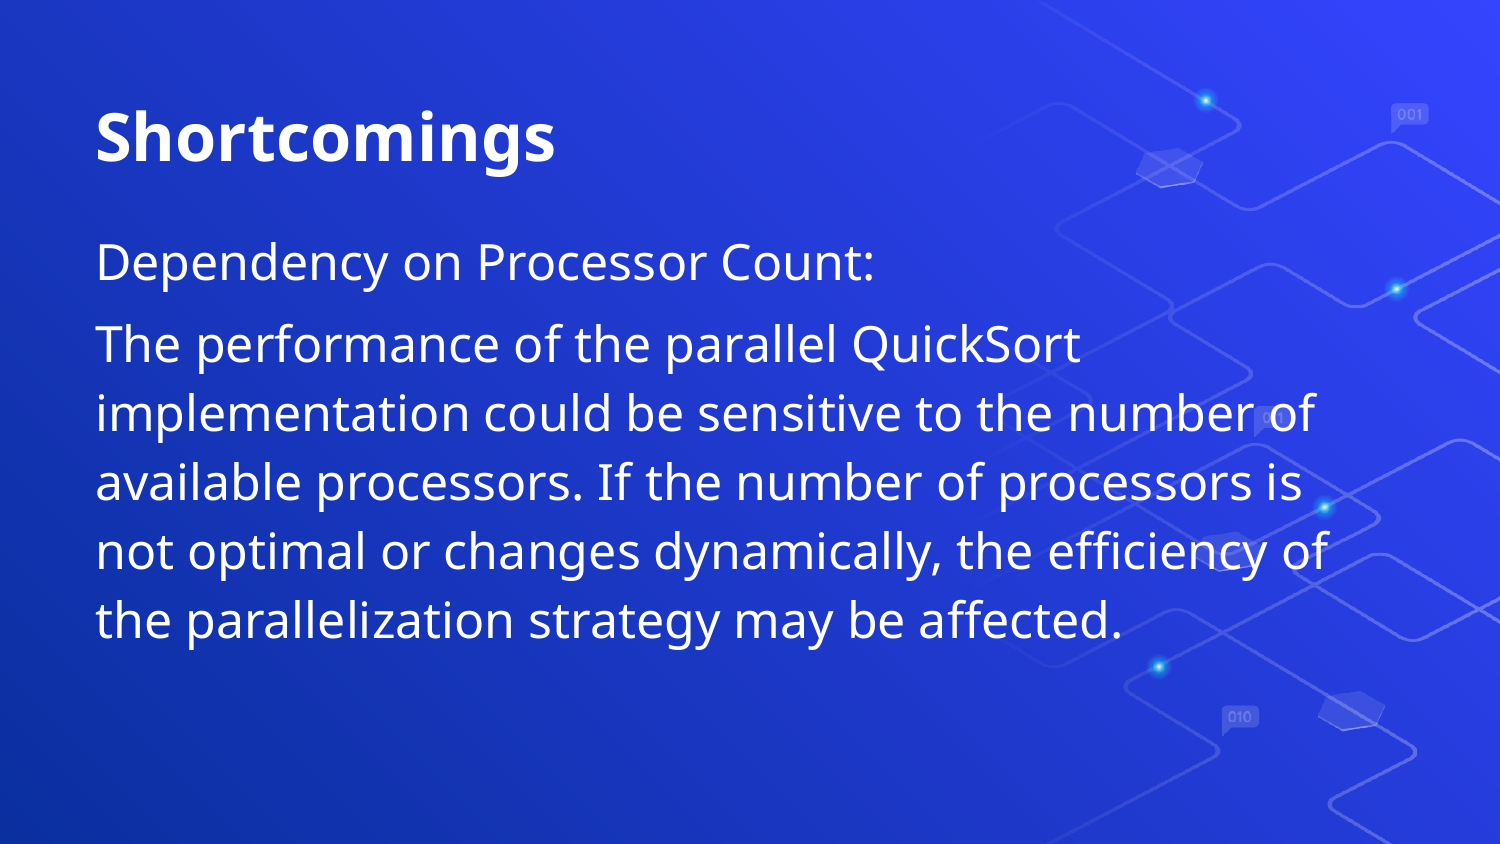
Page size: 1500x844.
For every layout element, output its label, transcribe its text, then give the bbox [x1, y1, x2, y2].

picture [0, 0, 1500, 844]
list Dependency on Processor Count: The performance of the parallel QuickSort implementation could be sensitive to the number of available processors. If the number of processors is not optimal or changes dynamically, the efficiency of the parallelization strategy may be affected. [95, 221, 1386, 741]
title Shortcomings [95, 33, 1082, 175]
